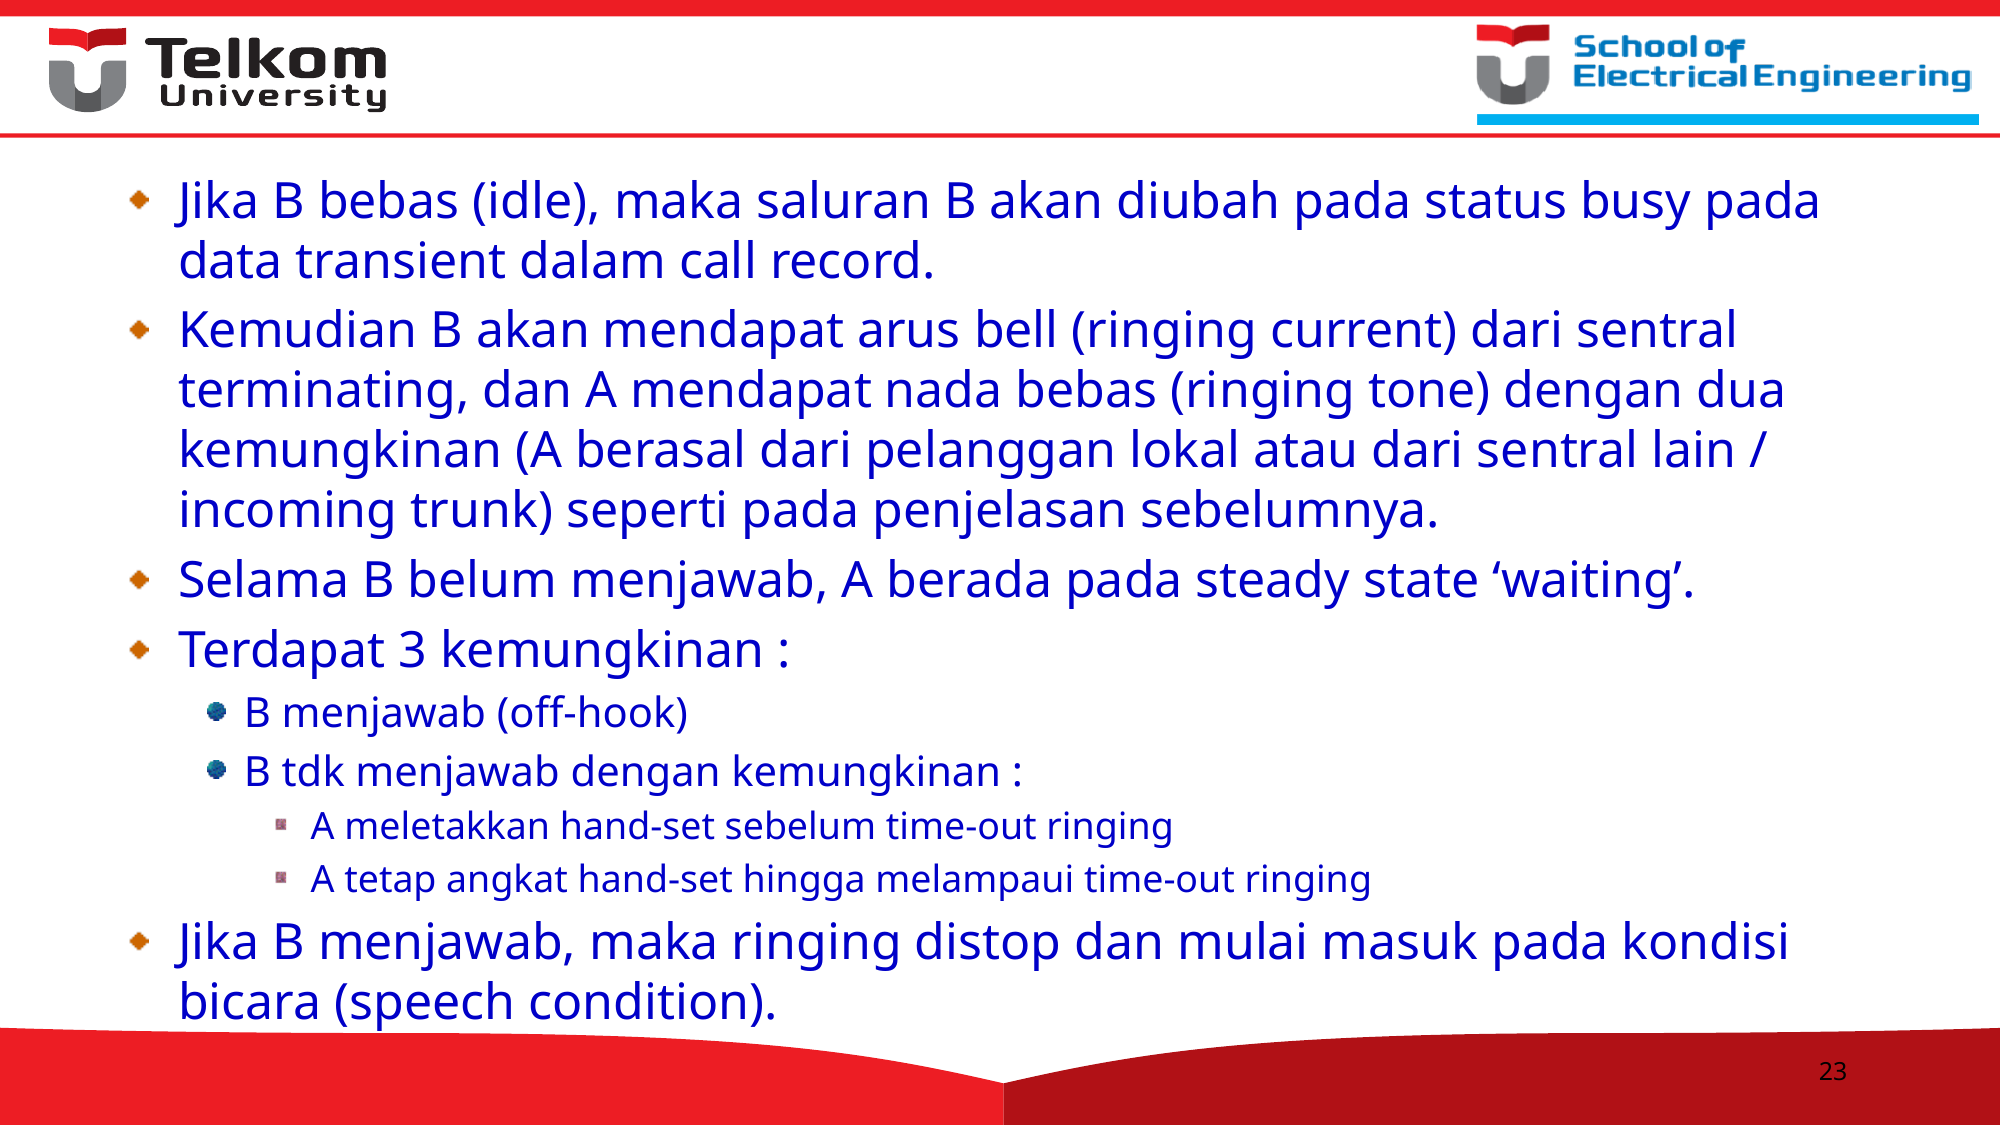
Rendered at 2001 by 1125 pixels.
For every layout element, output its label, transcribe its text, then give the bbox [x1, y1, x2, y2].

picture [273, 816, 289, 833]
picture [121, 184, 149, 212]
picture [273, 869, 289, 886]
picture [121, 634, 149, 662]
picture [207, 702, 226, 721]
picture [1466, 24, 1979, 125]
picture [207, 760, 226, 779]
picture [121, 314, 149, 342]
slide_number 23 [1412, 1042, 1863, 1103]
picture [121, 926, 149, 953]
text_box Jika B bebas (idle), maka saluran B akan diubah pada status busy pada data transient dalam call record. Kemudian B akan mendapat arus bell (ringing current) dari sentral terminating, dan A mendapat nada bebas (ringing tone) dengan dua kemungkinan (A berasal dari pelanggan lokal atau dari sentral lain / incoming trunk) seperti pada penjelasan sebelumnya. Selama B belum menjawab, A berada pada steady state ‘waiting’. Terdapat 3 kemungkinan : B menjawab (off-hook) B tdk menjawab dengan kemungkinan : A meletakkan hand-set sebelum time-out ringing A tetap angkat hand-set hingga melampaui time-out ringing Jika B menjawab, maka ringing distop dan mulai masuk pada kondisi bicara (speech condition). [107, 160, 1923, 1018]
picture [121, 564, 149, 592]
